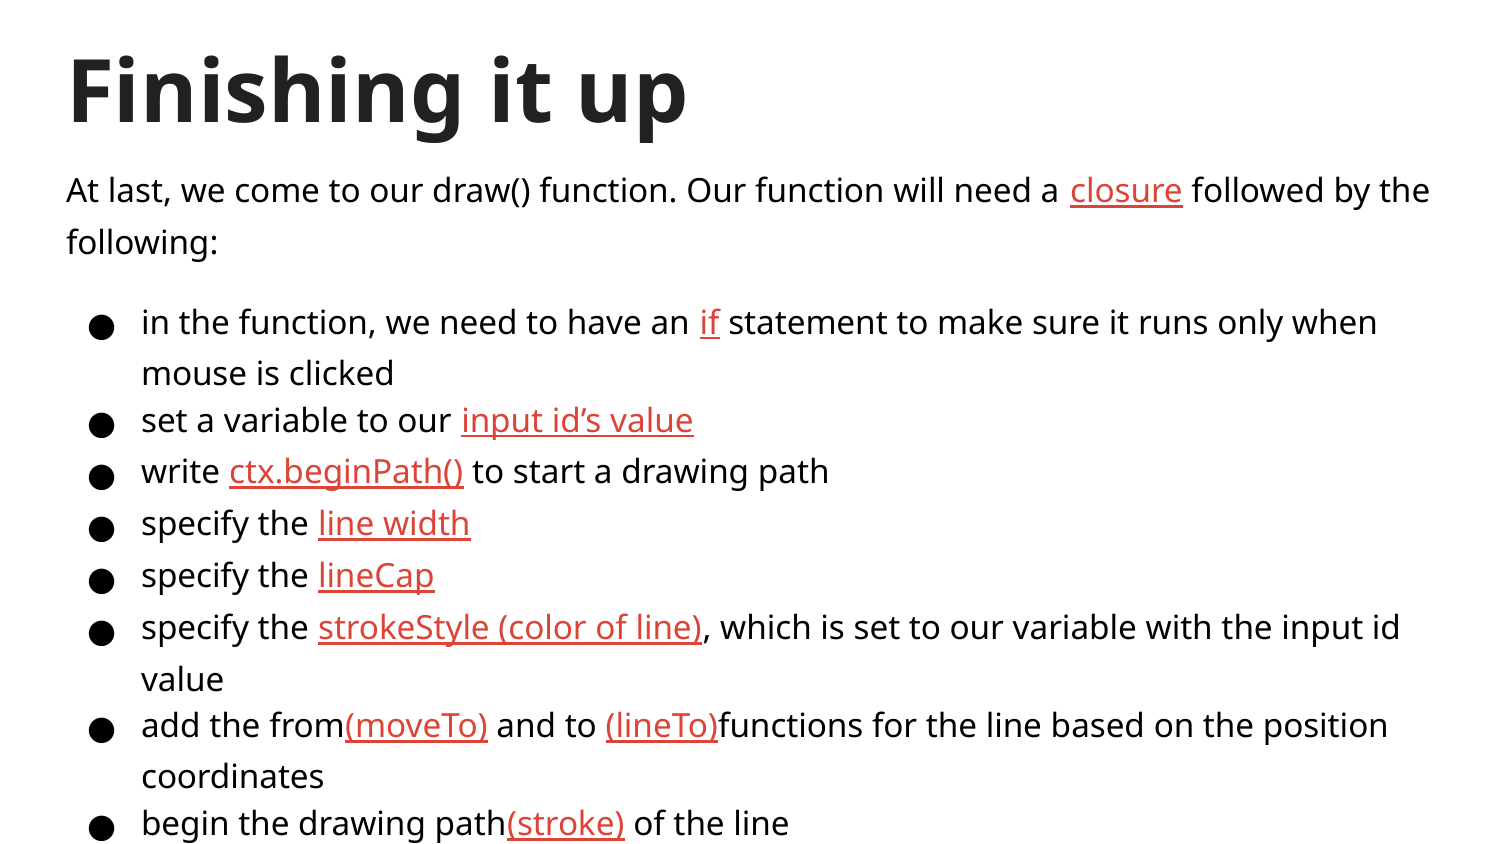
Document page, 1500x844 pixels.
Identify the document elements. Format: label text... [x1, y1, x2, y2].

list At last, we come to our draw() function. Our function will need a closure followed by the following: in the function, we need to have an if statement to make sure it runs only when mouse is clicked set a variable to our input id’s value write ctx.beginPath() to start a drawing path specify the line width specify the lineCap specify the strokeStyle (color of line), which is set to our variable with the input id value add the from(moveTo) and to (lineTo)functions for the line based on the position coordinates begin the drawing path(stroke) of the line [51, 147, 1449, 696]
title Finishing it up [51, 20, 1449, 147]
